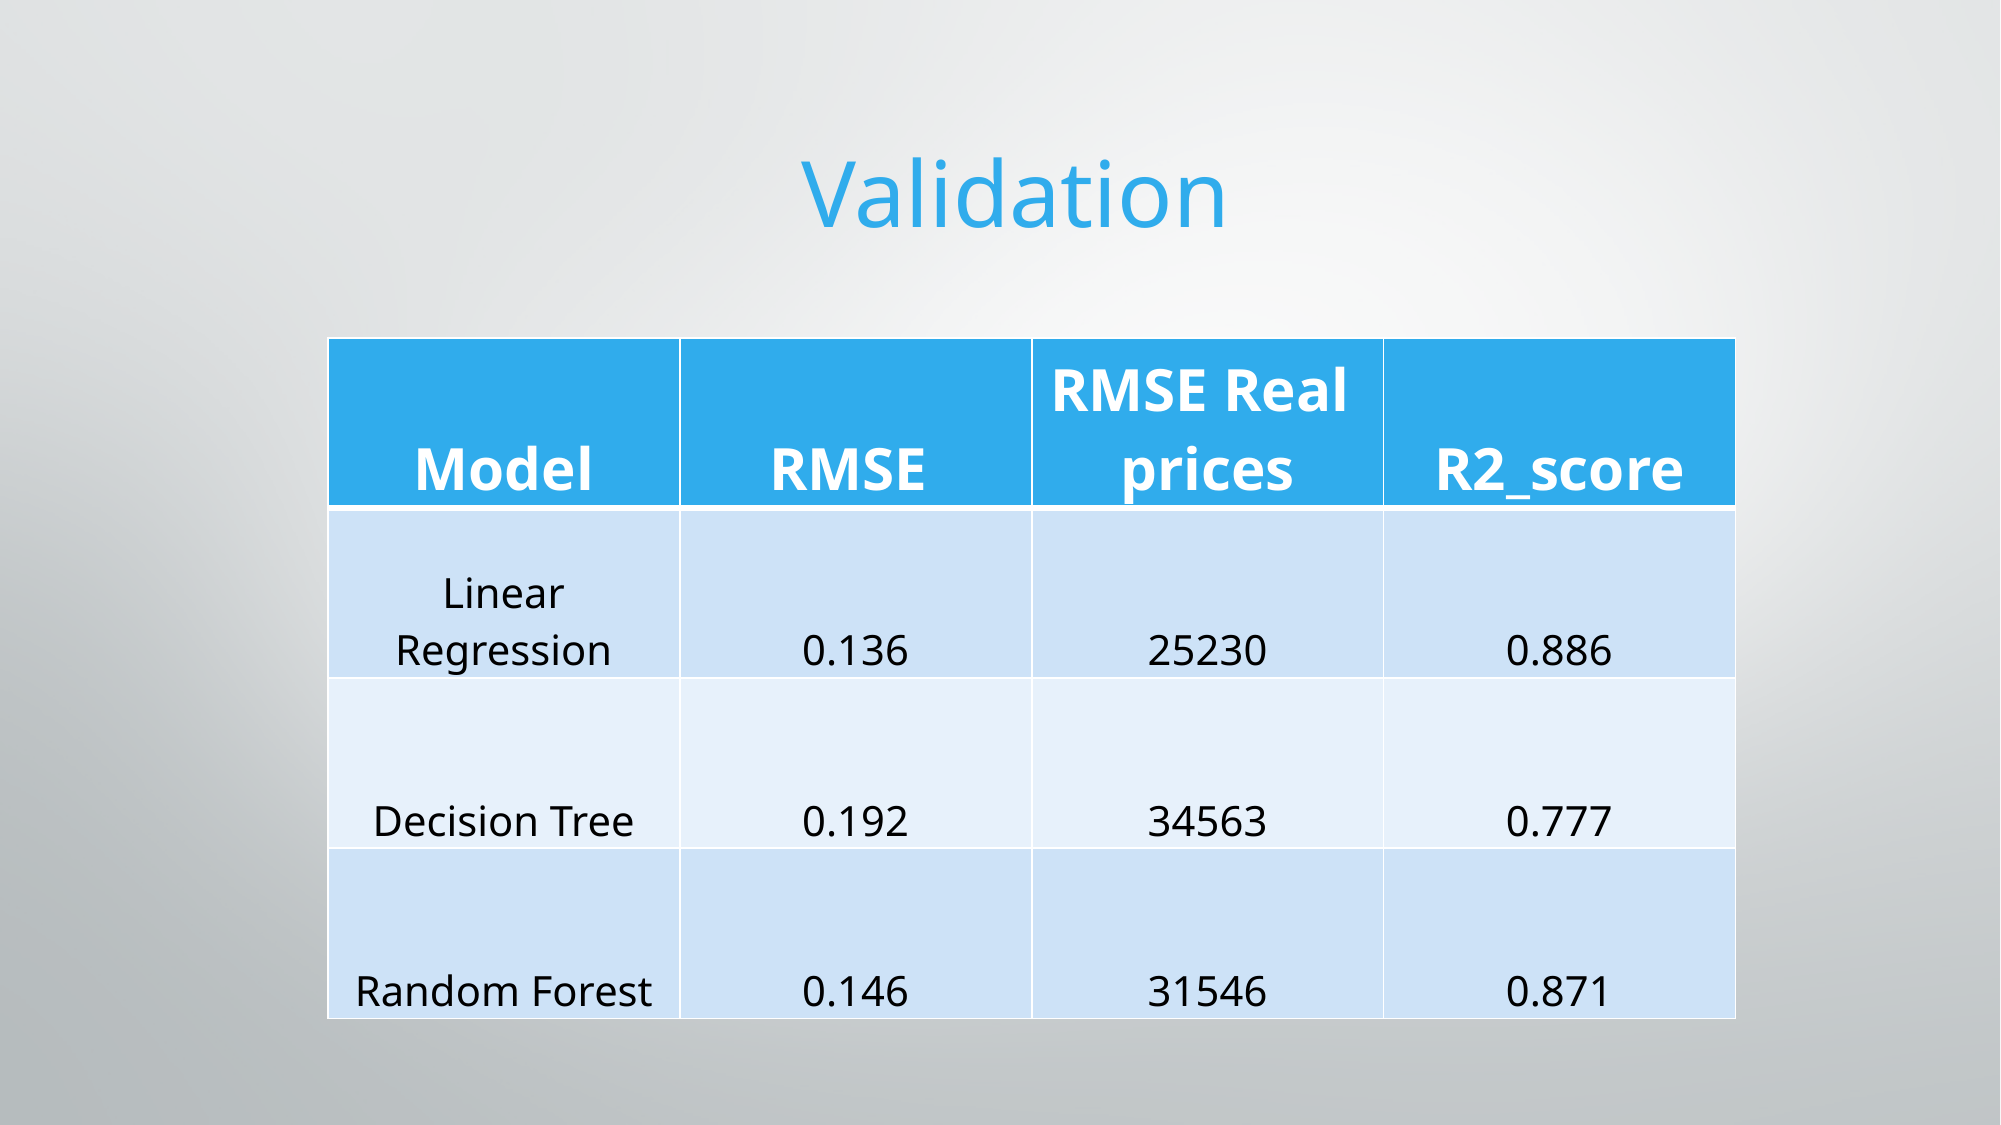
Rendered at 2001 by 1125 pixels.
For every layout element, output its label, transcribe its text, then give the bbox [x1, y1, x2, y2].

table_cell 25230 [1033, 511, 1383, 677]
table_cell 0.886 [1384, 511, 1735, 677]
table_cell 34563 [1033, 679, 1383, 847]
title Validation [193, 47, 1838, 335]
table_cell 0.192 [681, 679, 1031, 847]
table_cell 0.777 [1384, 679, 1735, 847]
table_header RMSE Real prices [1033, 339, 1383, 505]
table_cell Random Forest [329, 849, 679, 1018]
table_cell 31546 [1033, 849, 1383, 1018]
table_header R2_score [1384, 339, 1735, 505]
table_cell 0.871 [1384, 849, 1735, 1018]
table_cell Decision Tree [329, 679, 679, 847]
table_header RMSE [681, 339, 1031, 505]
table_cell 0.136 [681, 511, 1031, 677]
table_cell Linear Regression [329, 511, 679, 677]
table_header Model [329, 339, 679, 505]
table_cell 0.146 [681, 849, 1031, 1018]
